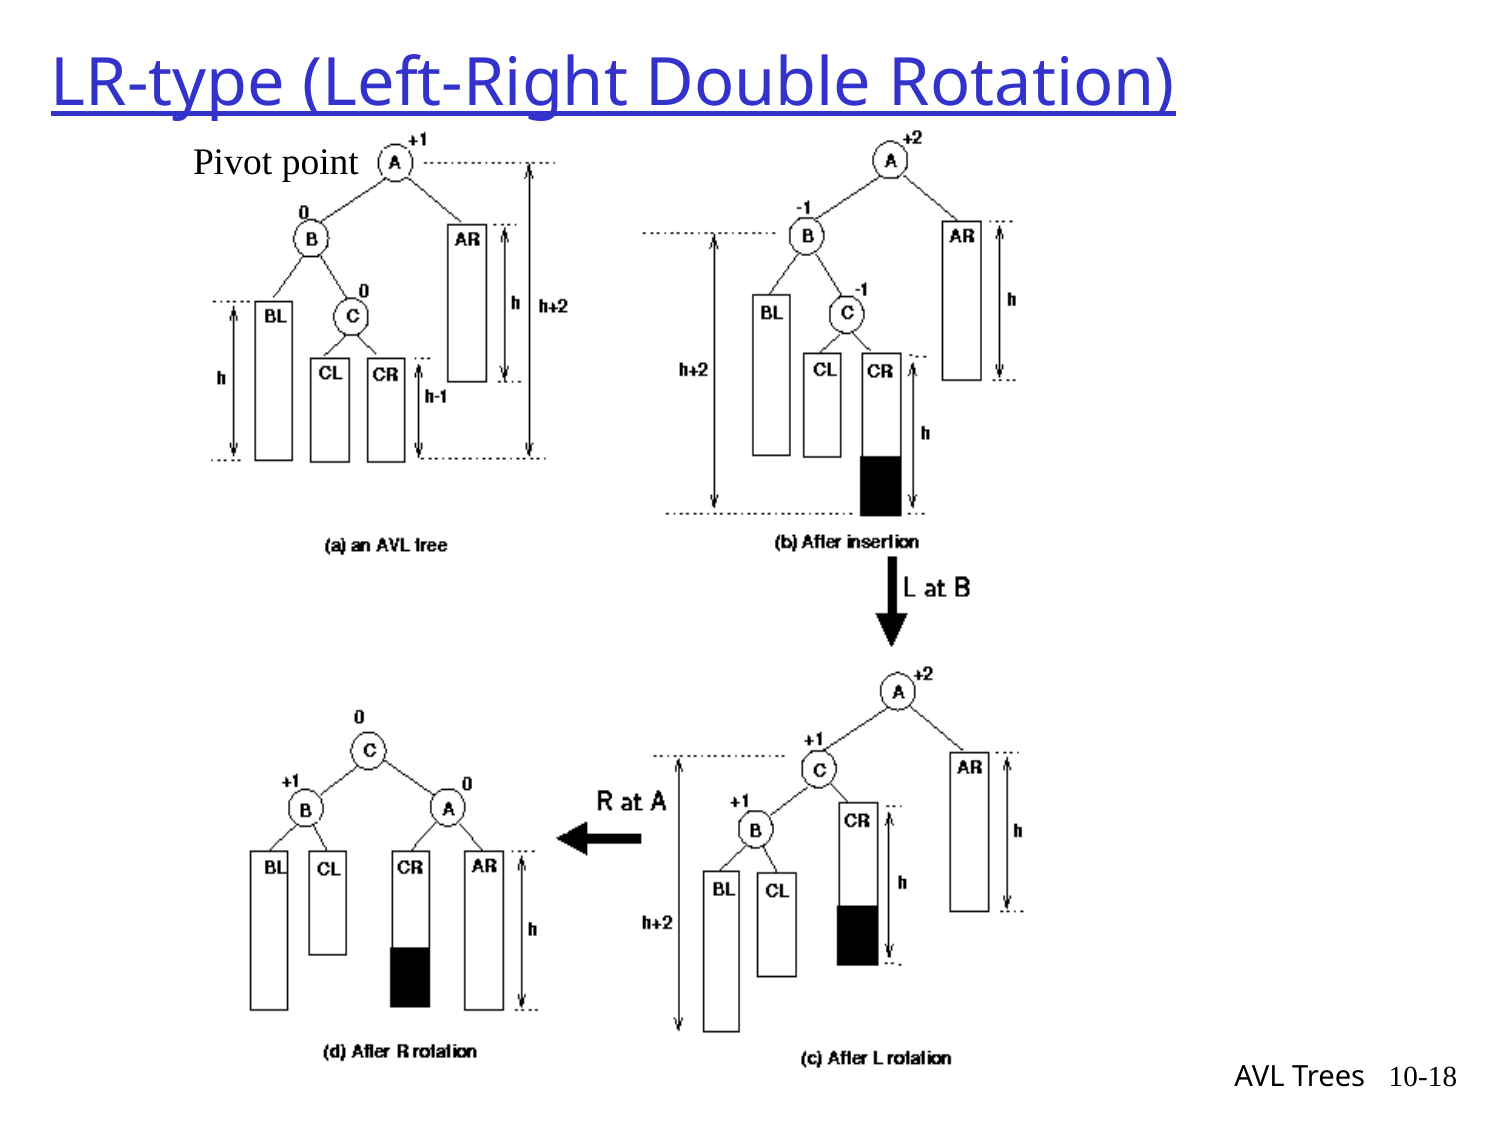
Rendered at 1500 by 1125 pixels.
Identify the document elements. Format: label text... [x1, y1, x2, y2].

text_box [190, 124, 1056, 1088]
slide_number 10-18 [1362, 1049, 1473, 1125]
title LR-type (Left-Right Double Rotation) [35, 38, 1435, 120]
footer AVL Trees [905, 1049, 1362, 1125]
text_box Pivot point [178, 129, 185, 190]
